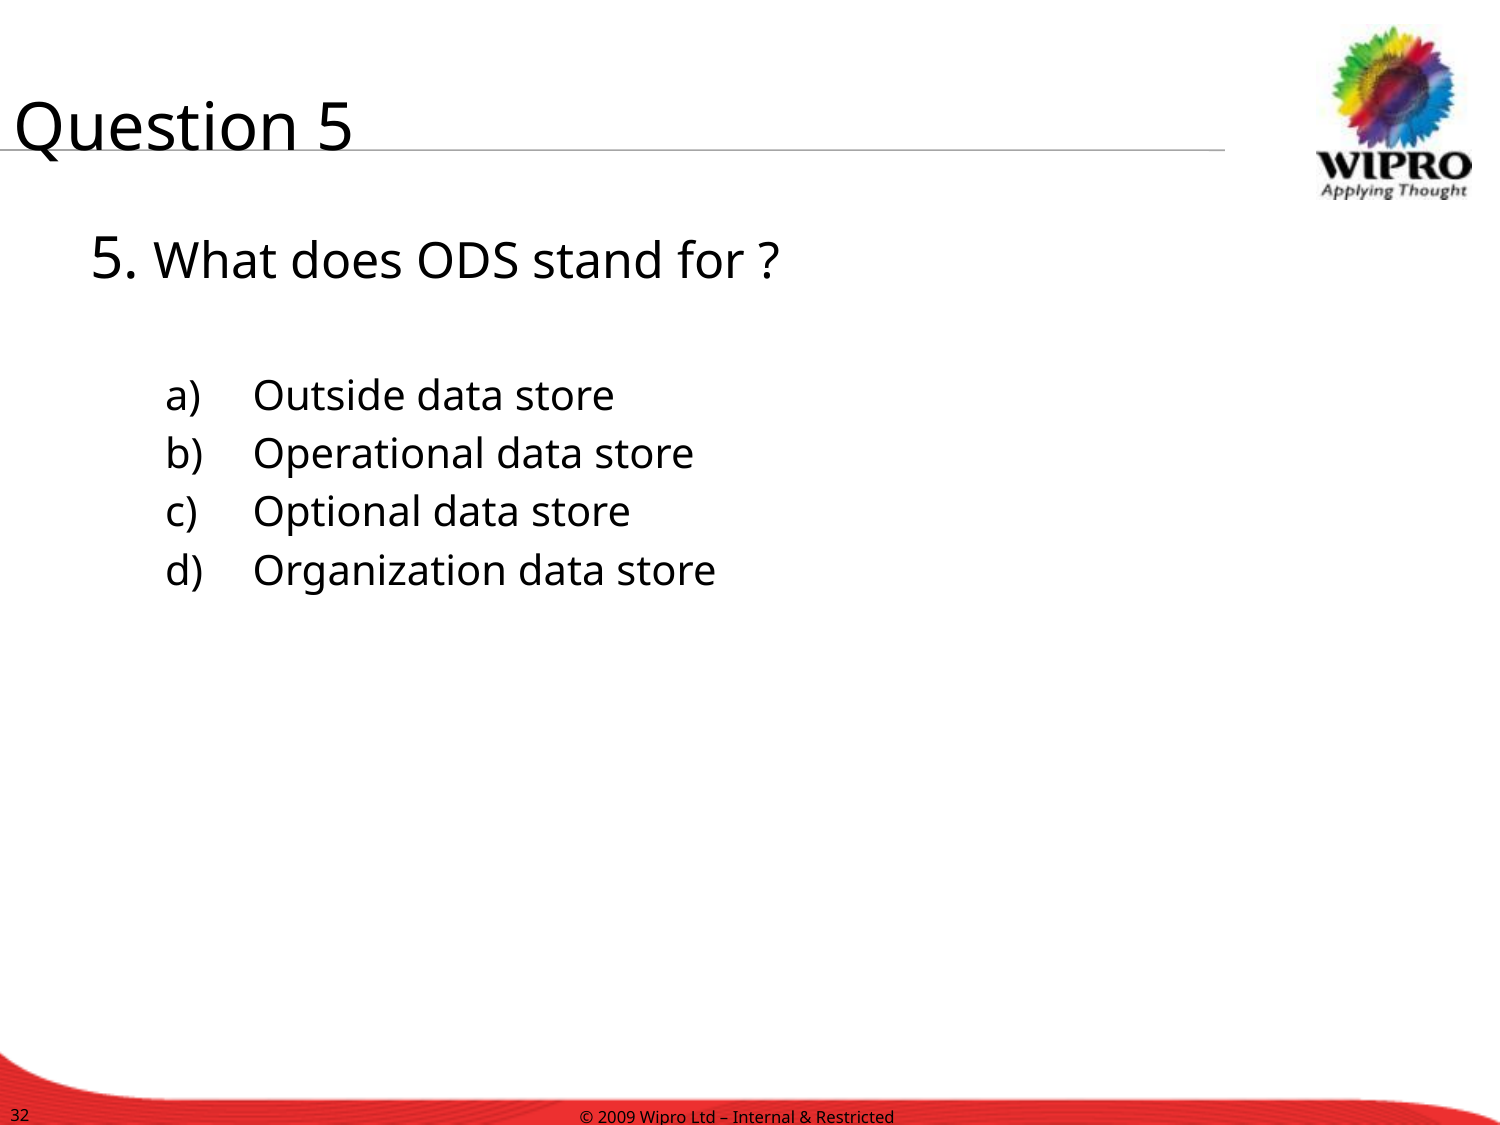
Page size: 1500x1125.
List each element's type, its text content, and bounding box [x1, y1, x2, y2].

picture [1316, 24, 1472, 200]
list 5. What does ODS stand for ? Outside data store Operational data store Optional data store Organization data store [75, 212, 1425, 1038]
picture [0, 1037, 1500, 1125]
title Question 5 [0, 49, 1240, 200]
